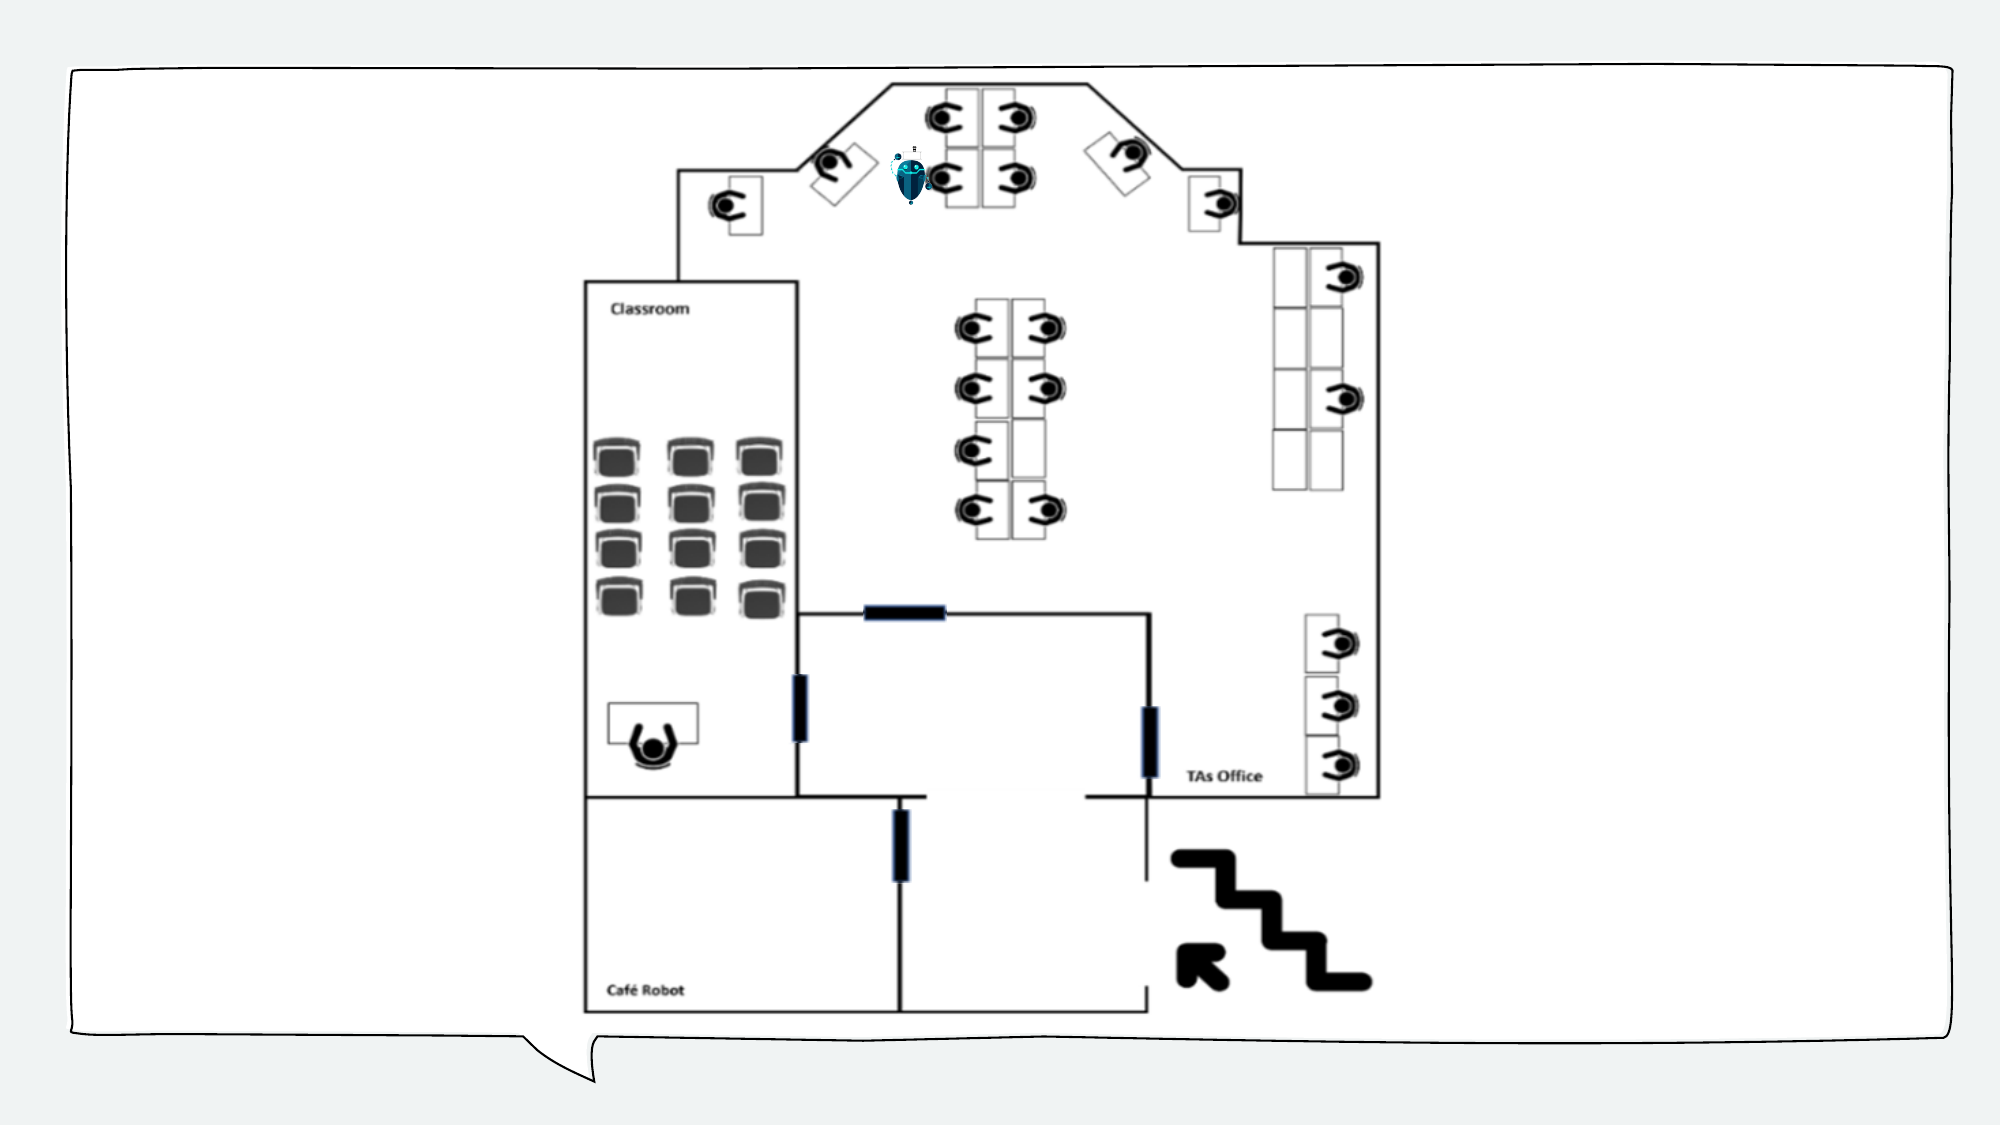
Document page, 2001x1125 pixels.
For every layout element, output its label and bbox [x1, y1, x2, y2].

picture [564, 73, 1436, 1029]
